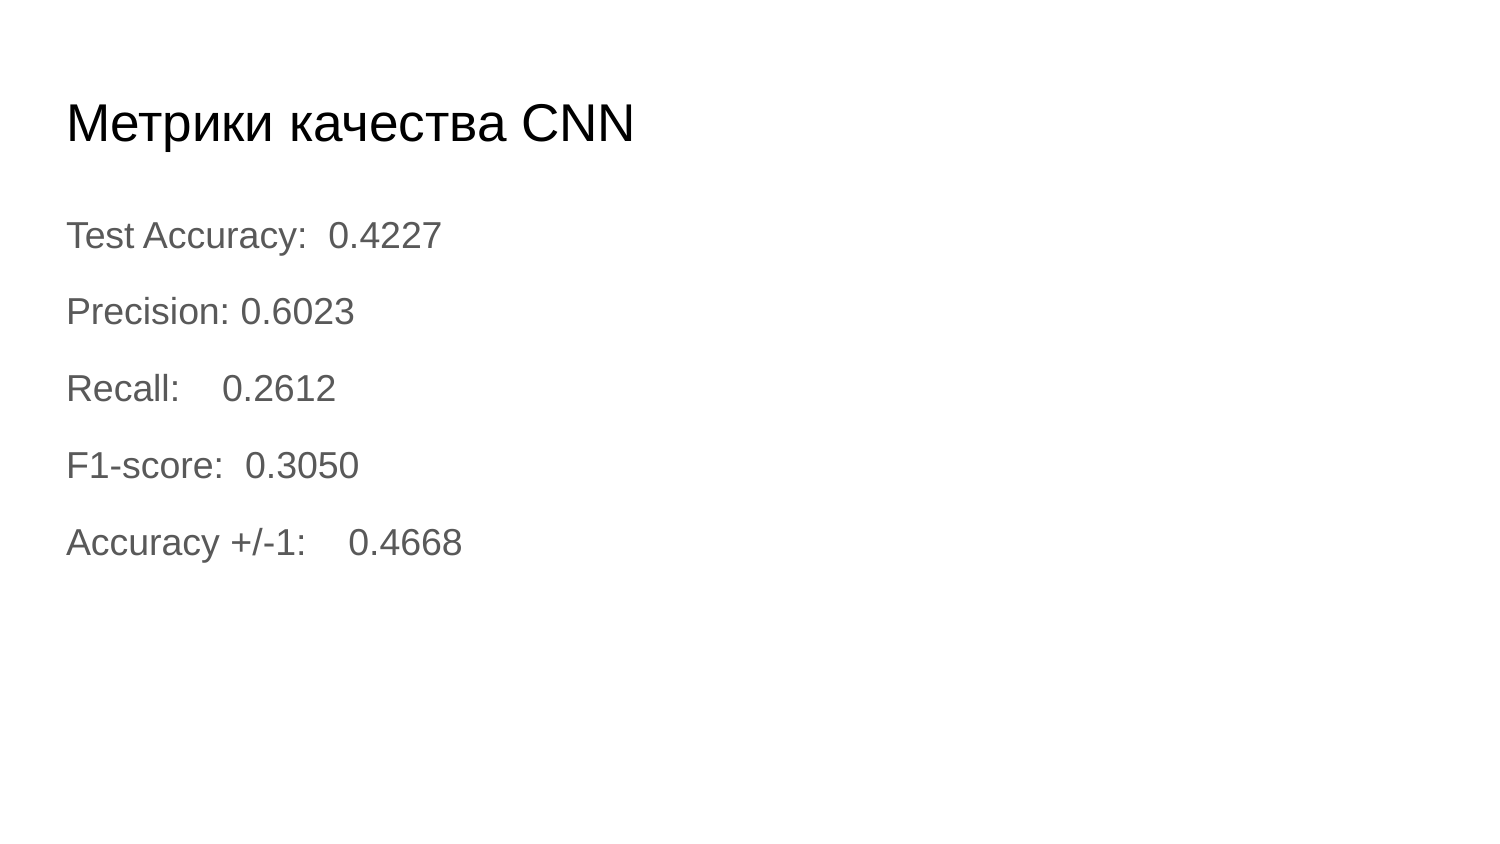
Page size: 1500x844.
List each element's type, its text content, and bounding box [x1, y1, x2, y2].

list Test Accuracy: 0.4227 Precision: 0.6023 Recall: 0.2612 F1-score: 0.3050 Accuracy +/-1: 0.4668 [51, 189, 1449, 750]
title Метрики качества CNN [51, 72, 1449, 167]
